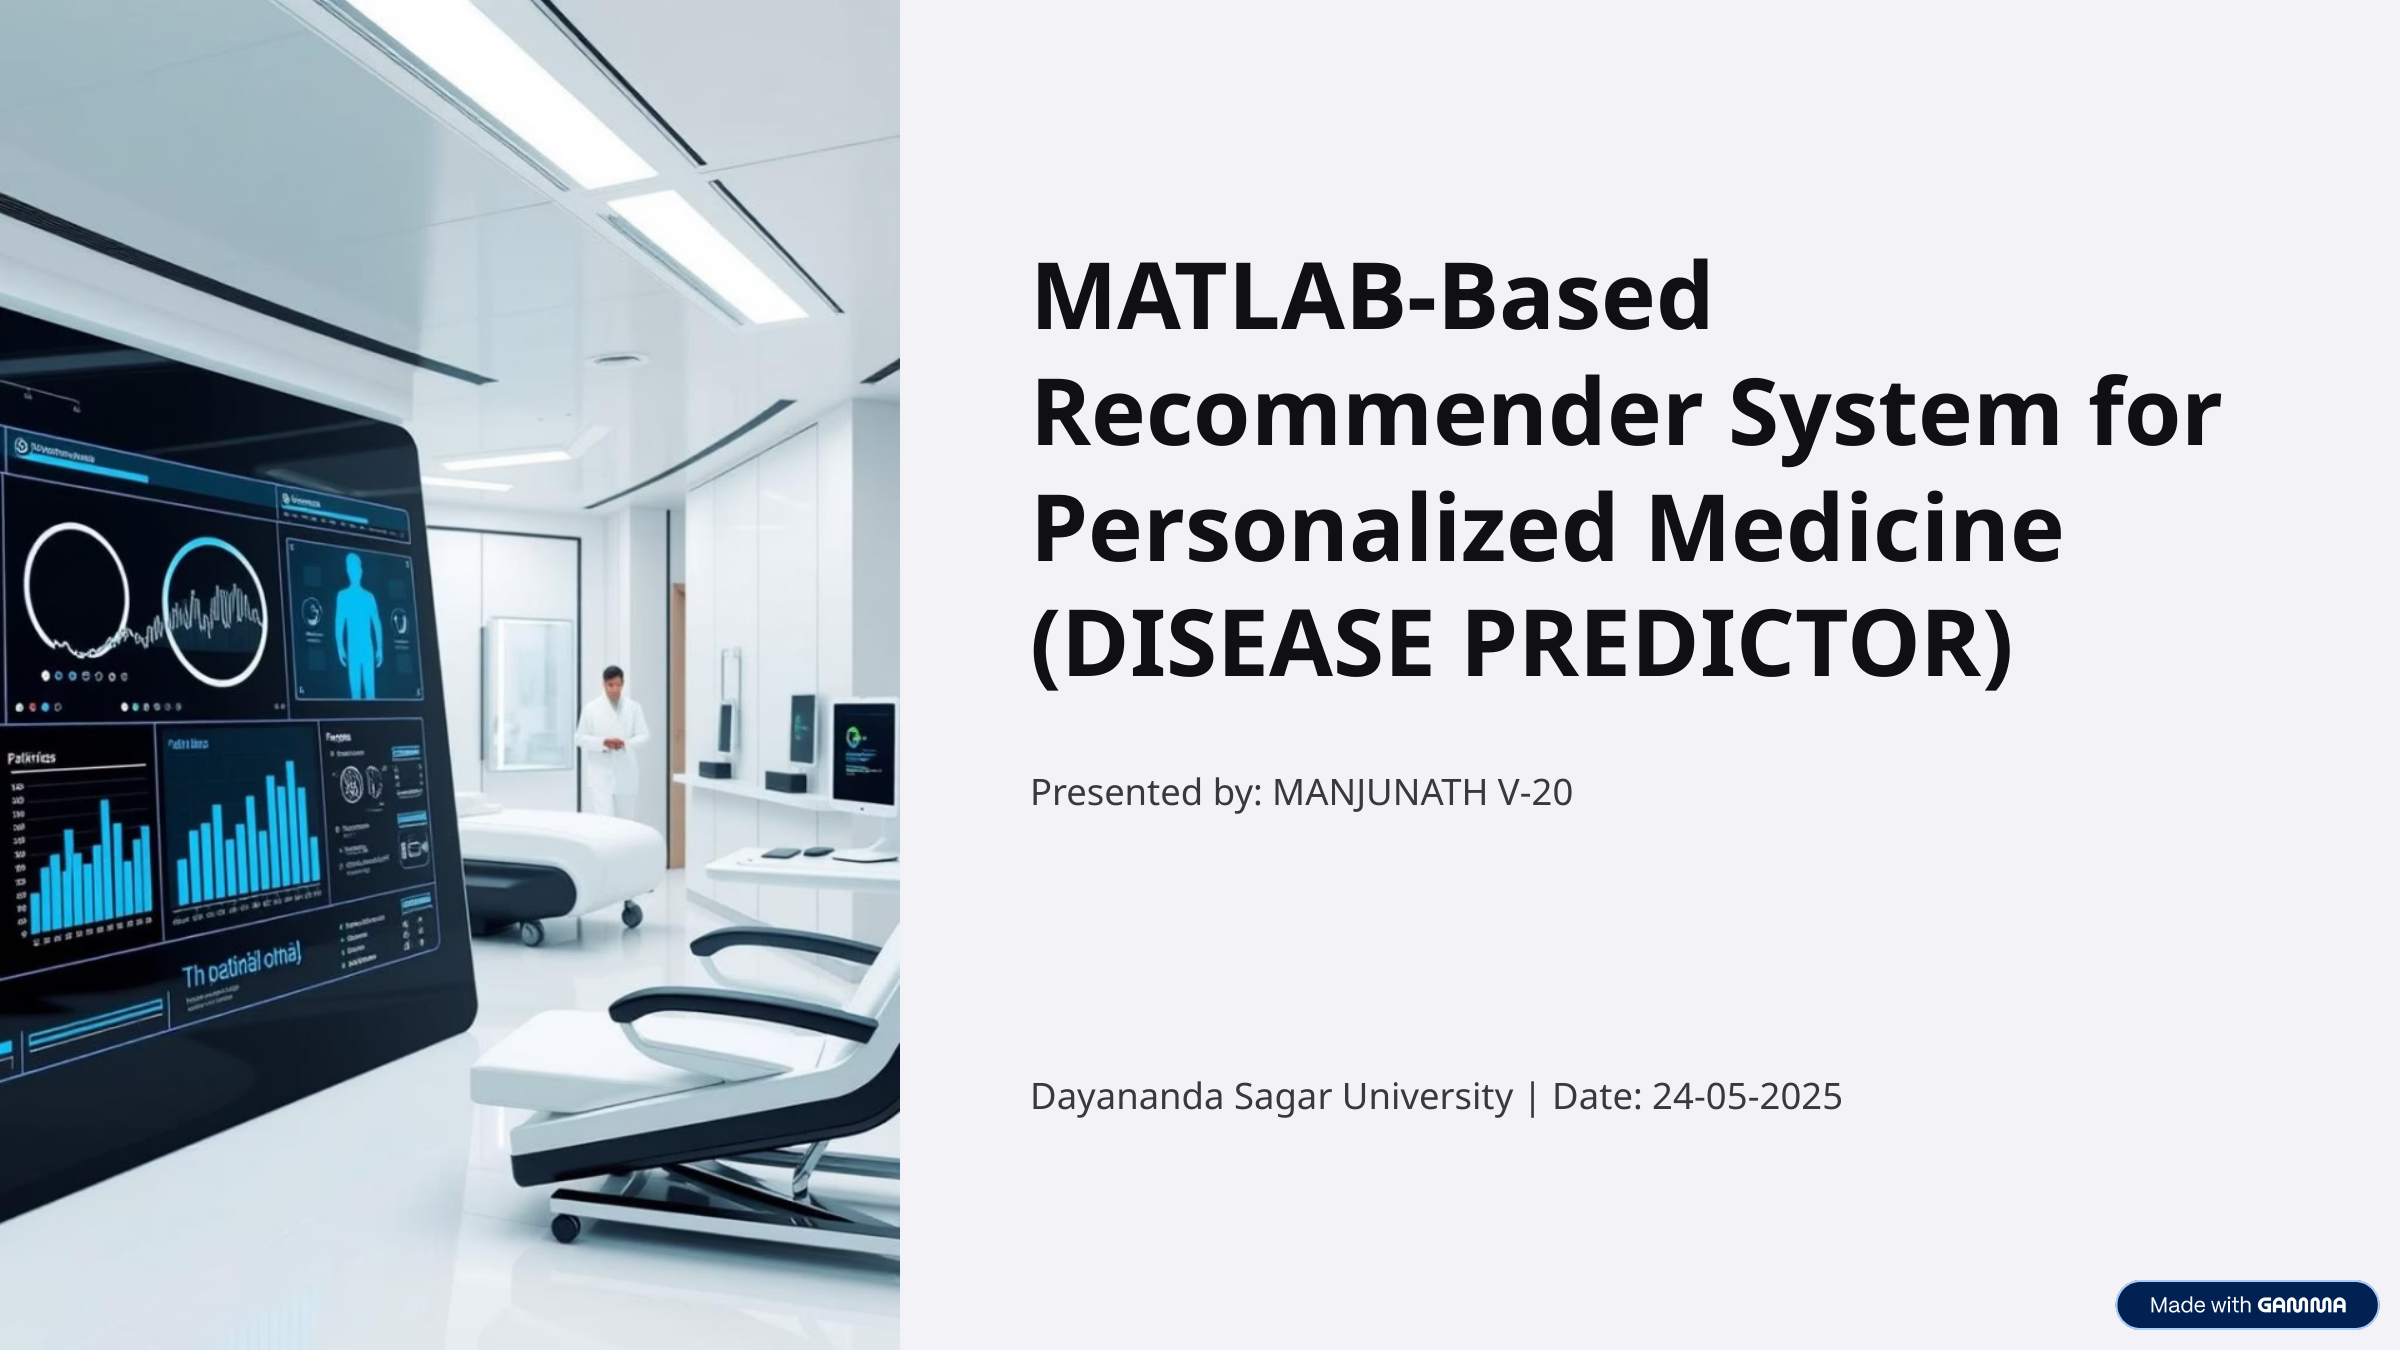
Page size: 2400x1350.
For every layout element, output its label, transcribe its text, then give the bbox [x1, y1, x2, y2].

text_box Presented by: MANJUNATH V-20 [1030, 753, 2270, 814]
picture [2106, 1271, 2389, 1339]
text_box MATLAB-Based Recommender System for Personalized Medicine (DISEASE PREDICTOR) [1030, 232, 2270, 698]
picture [0, 0, 900, 1350]
text_box Dayananda Sagar University | Date: 24-05-2025 [1030, 1057, 2270, 1118]
